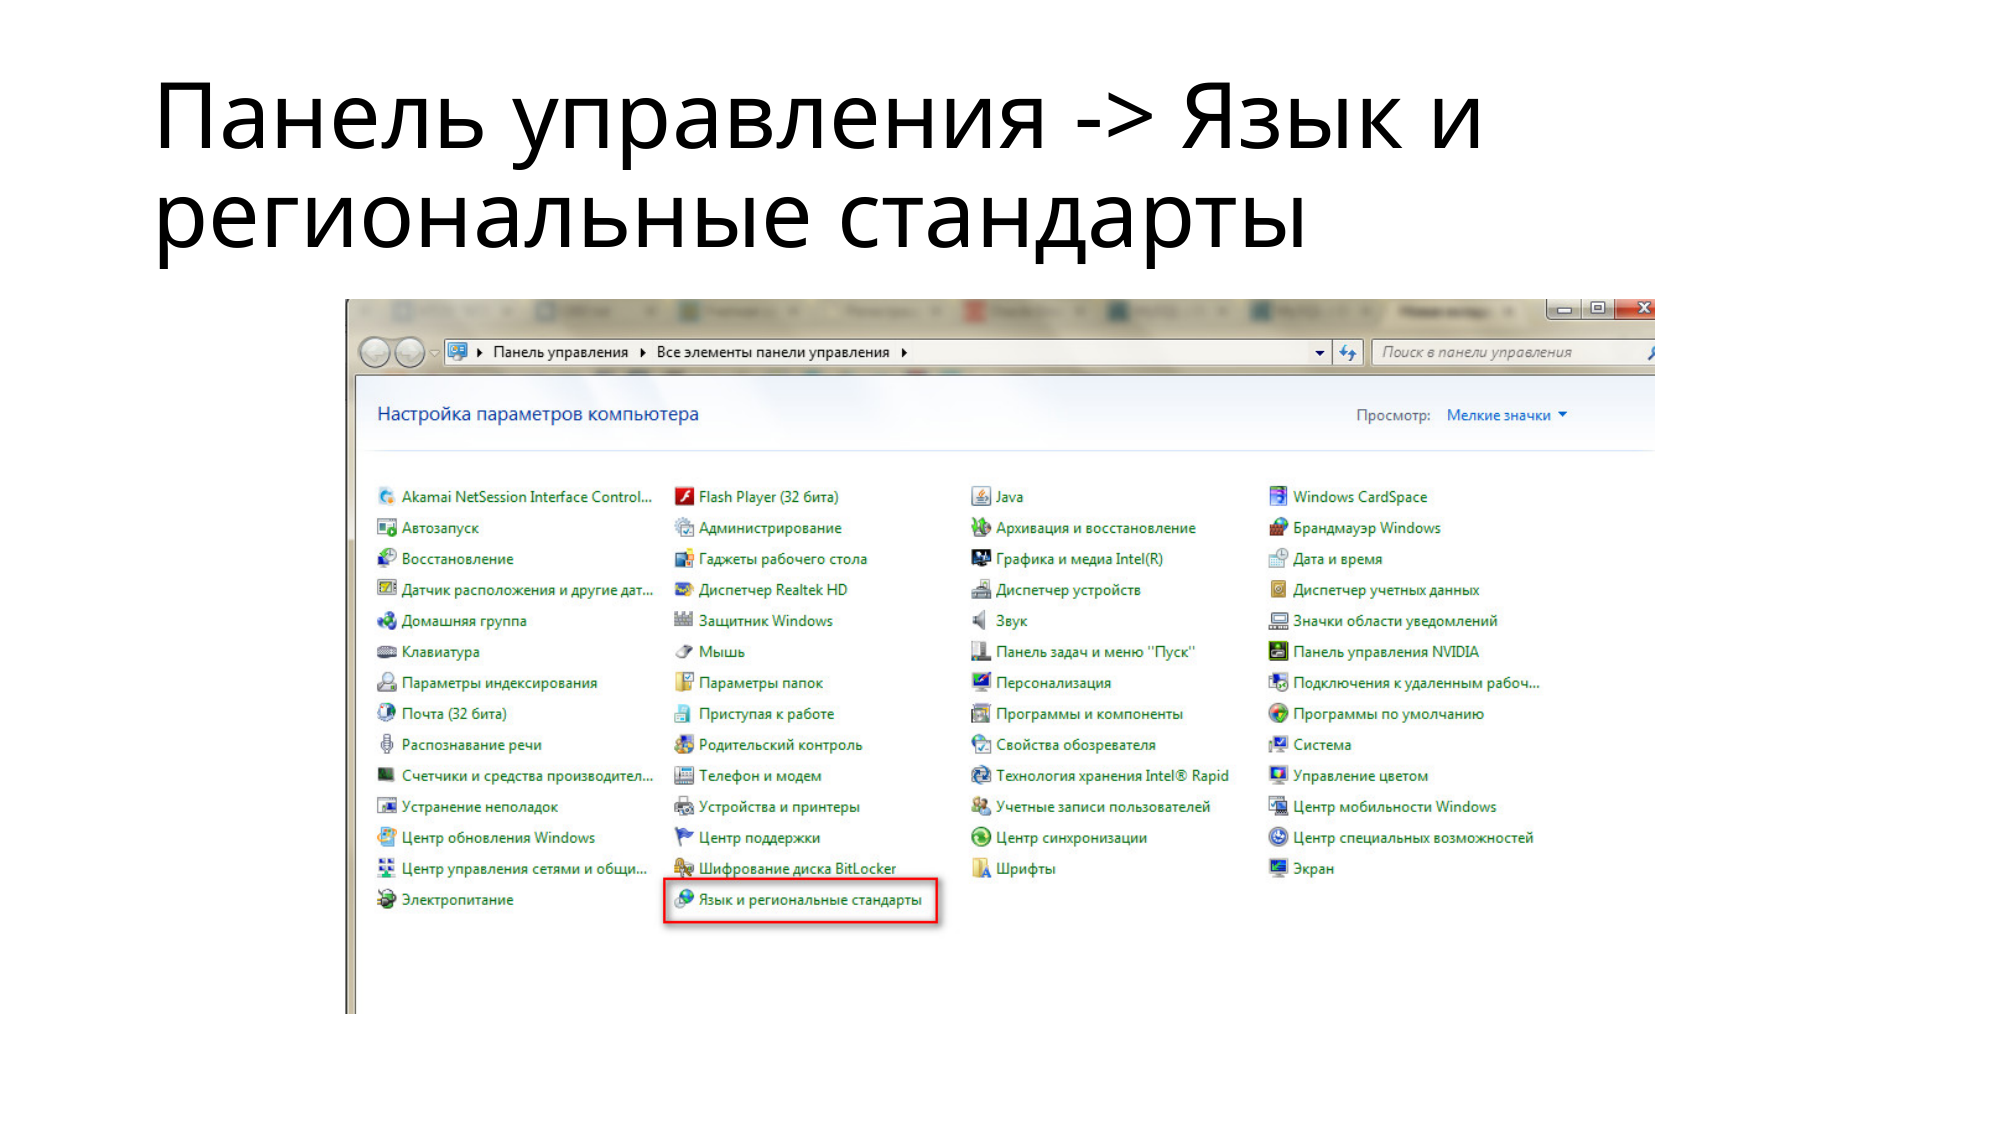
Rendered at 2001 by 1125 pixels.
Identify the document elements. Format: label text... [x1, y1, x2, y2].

title Панель управления -> Язык и региональные стандарты [137, 59, 1863, 278]
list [345, 299, 1655, 1014]
